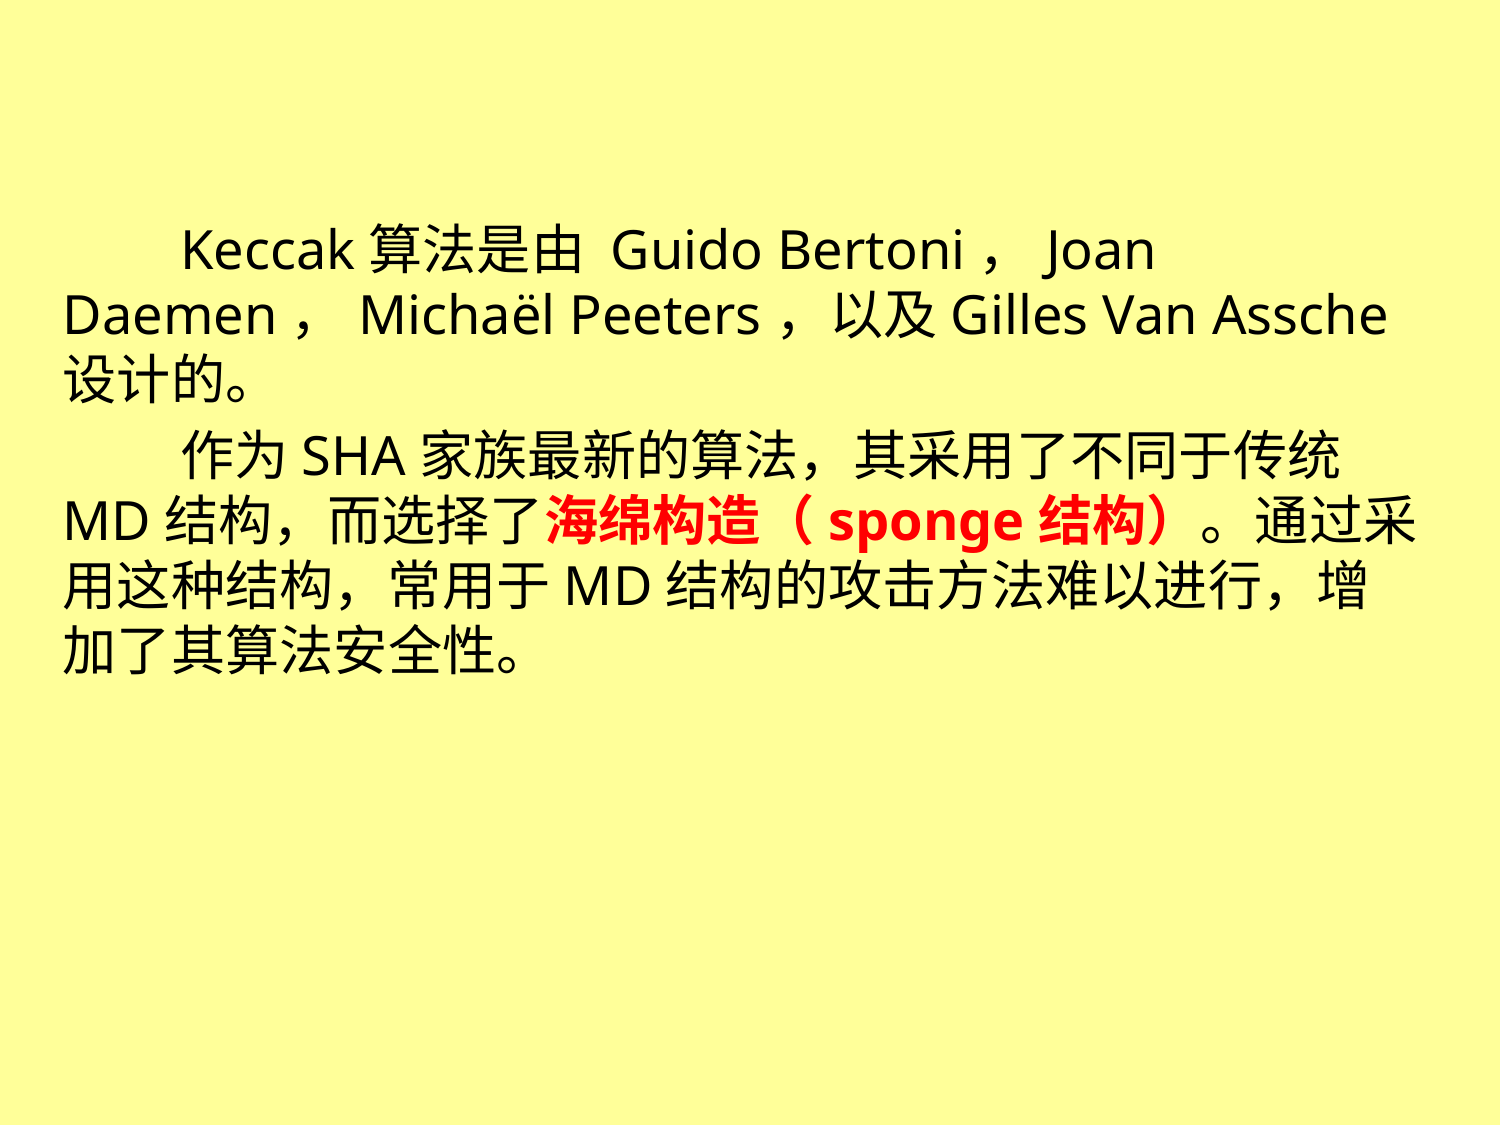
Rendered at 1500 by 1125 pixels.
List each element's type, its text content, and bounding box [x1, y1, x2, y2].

list Keccak算法是由 Guido Bertoni，Joan Daemen，Michaël Peeters，以及Gilles Van Assche设计的。 作为SHA家族最新的算法，其采用了不同于传统MD结构，而选择了海绵构造（sponge结构）。通过采用这种结构，常用于MD结构的攻击方法难以进行，增加了其算法安全性。 [47, 208, 1436, 1000]
